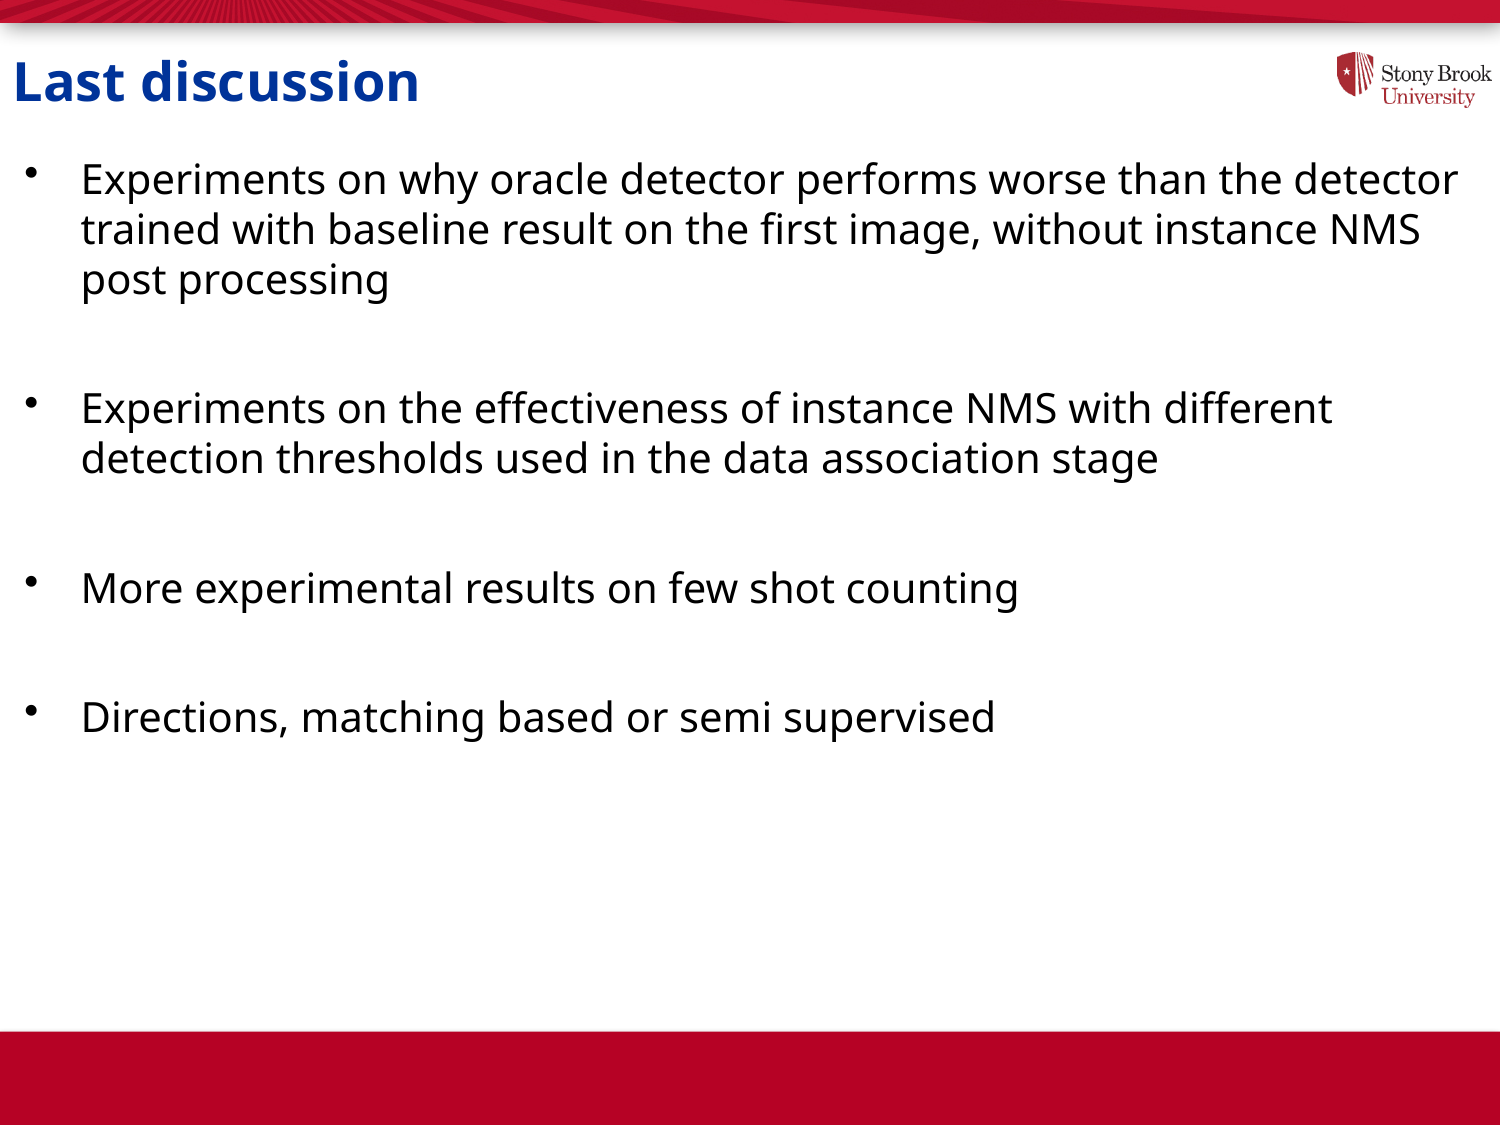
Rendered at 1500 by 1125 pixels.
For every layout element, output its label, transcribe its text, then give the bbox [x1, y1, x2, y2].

title Last discussion [12, 27, 1479, 146]
picture [0, 0, 1500, 23]
list Experiments on why oracle detector performs worse than the detector trained with baseline result on the first image, without instance NMS post processing Experiments on the effectiveness of instance NMS with different detection thresholds used in the data association stage More experimental results on few shot counting Directions, matching based or semi supervised [24, 152, 1479, 826]
picture [1479, 52, 1492, 108]
